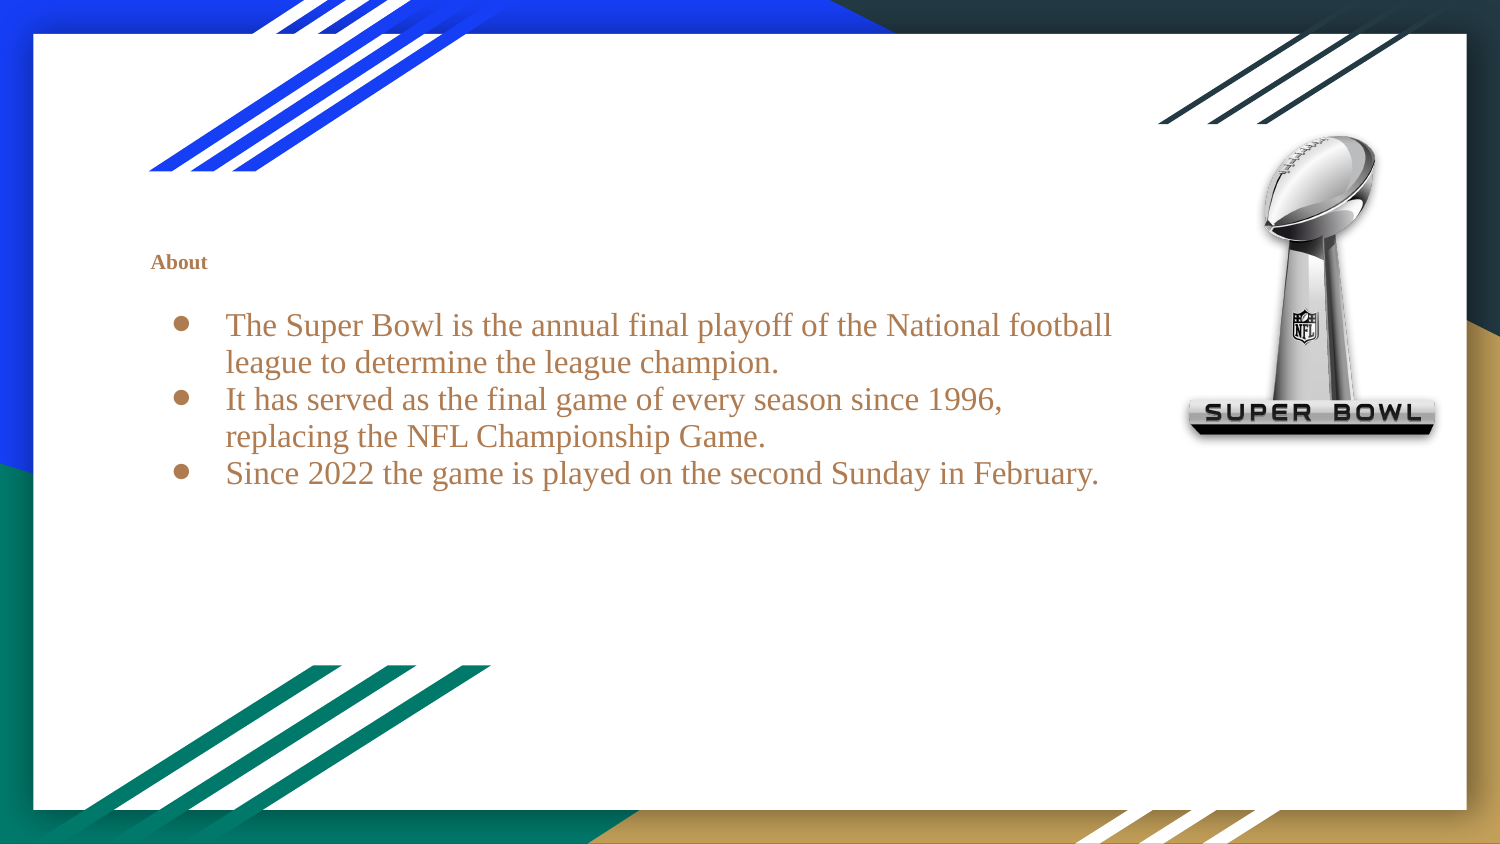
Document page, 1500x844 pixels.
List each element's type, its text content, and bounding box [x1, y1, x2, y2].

title About [135, 186, 1181, 292]
picture [1189, 136, 1435, 435]
subtitle The Super Bowl is the annual final playoff of the National football league to determine the league champion. It has served as the final game of every season since 1996, replacing the NFL Championship Game. Since 2022 the game is played on the second Sunday in February. [135, 291, 1143, 532]
